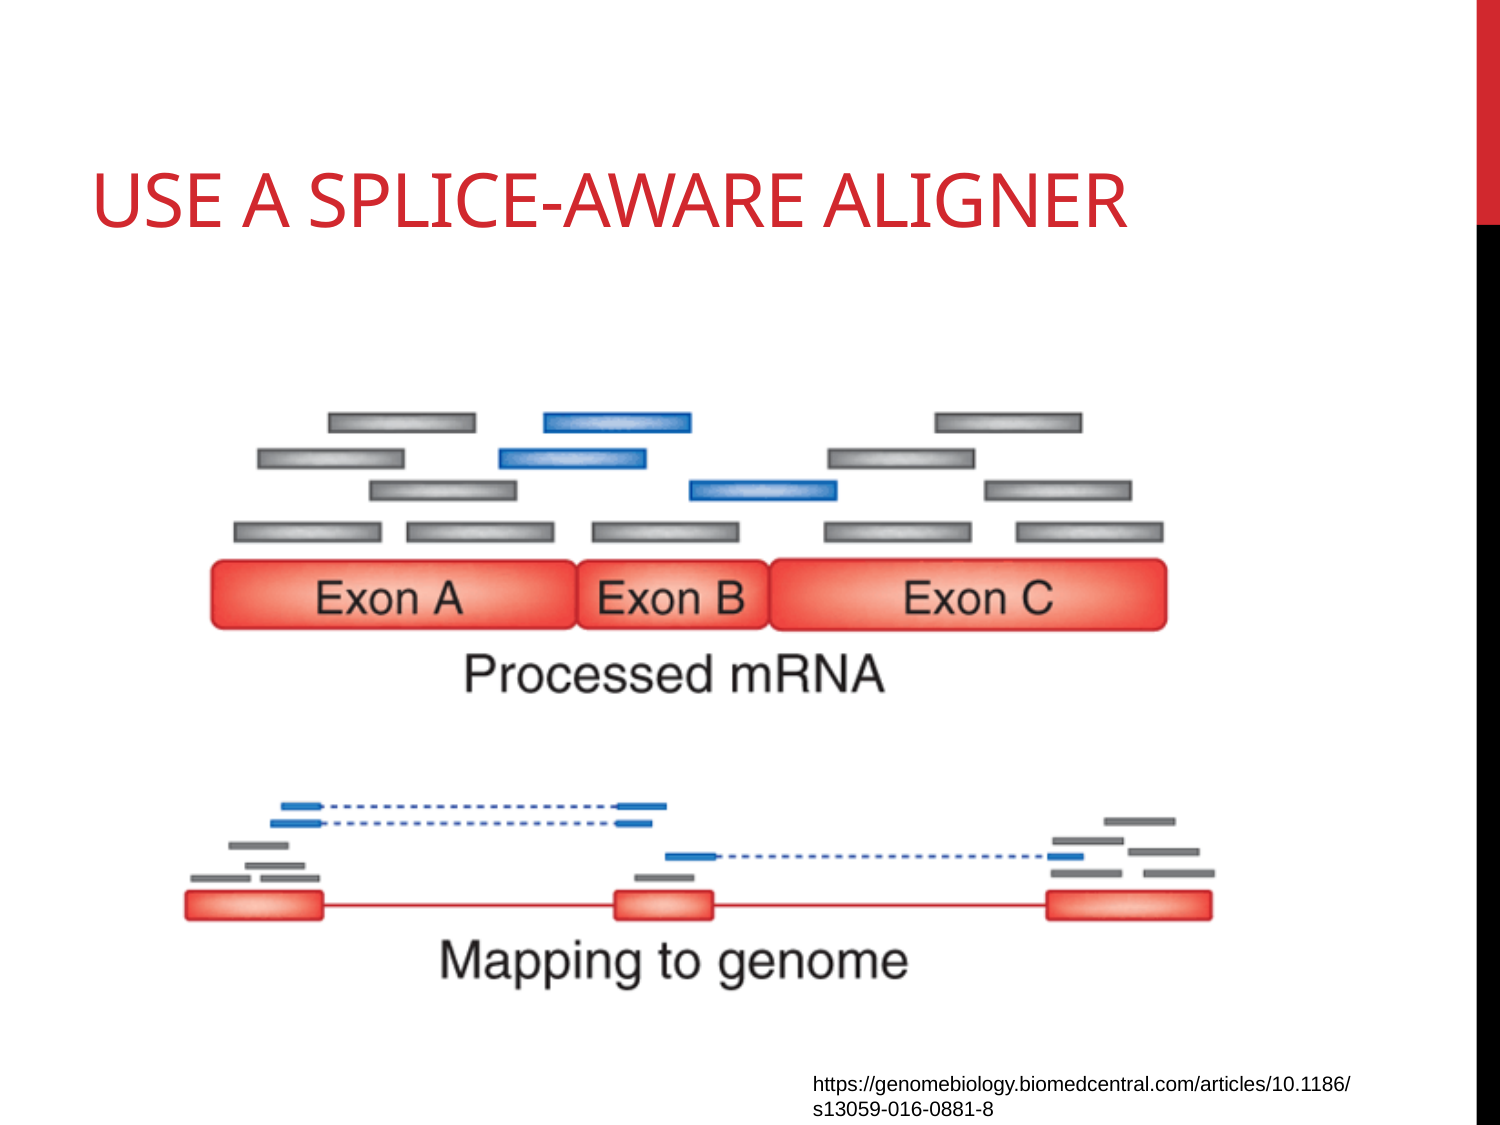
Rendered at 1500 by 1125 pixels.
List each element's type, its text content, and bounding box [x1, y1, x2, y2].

text_box https://genomebiology.biomedcentral.com/articles/10.1186/s13059-016-0881-8 [798, 973, 1440, 1125]
title Use a splice-aware aligner [75, 25, 1325, 250]
picture [153, 380, 1246, 1006]
